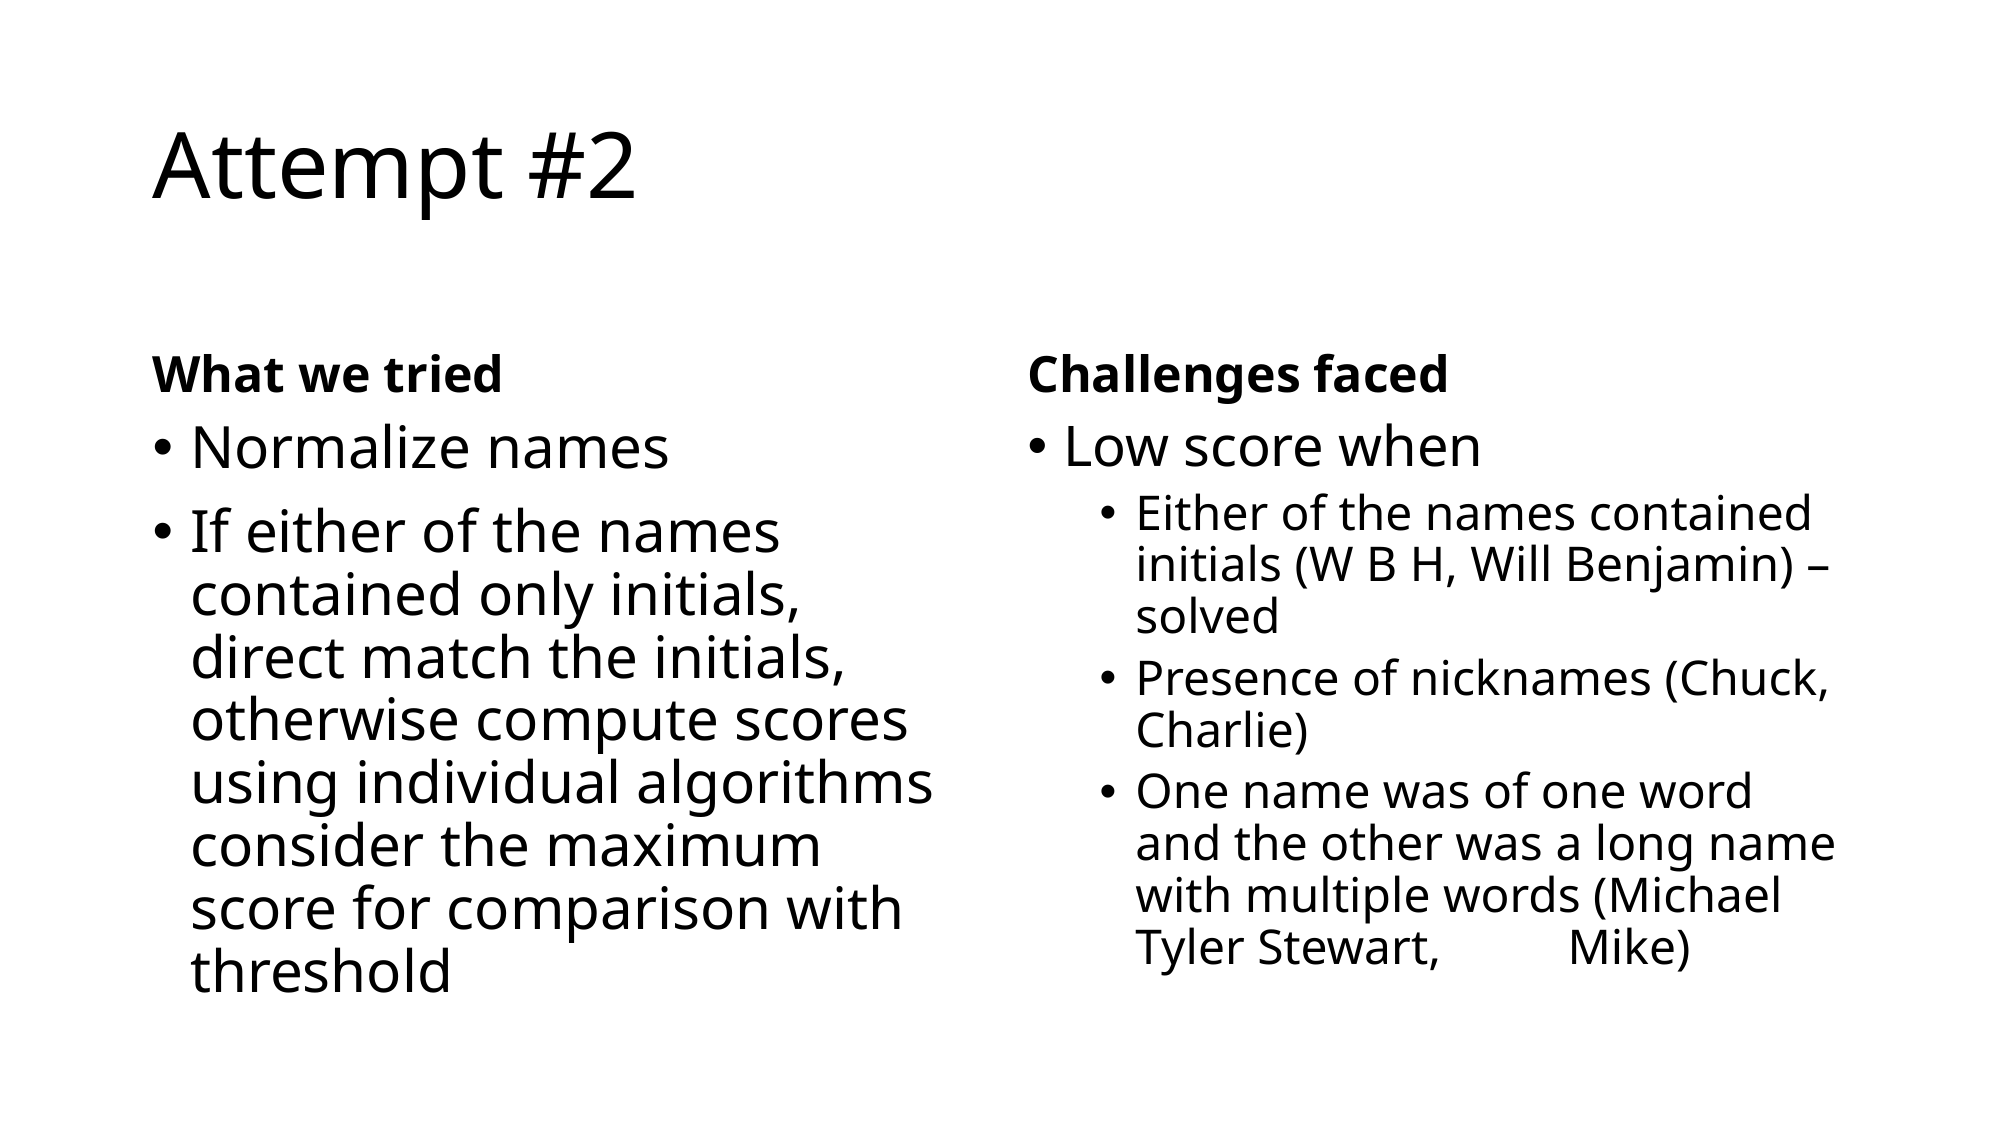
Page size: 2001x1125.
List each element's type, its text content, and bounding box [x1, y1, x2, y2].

list Challenges faced [1012, 275, 1863, 410]
list What we tried [137, 275, 984, 410]
title Attempt #2 [137, 59, 1863, 278]
list Normalize names If either of the names contained only initials, direct match the initials, otherwise compute scores using individual algorithms consider the maximum score for comparison with threshold [137, 410, 984, 1016]
list Low score when Either of the names contained initials (W B H, Will Benjamin) –solved Presence of nicknames (Chuck, Charlie) One name was of one word and the other was a long name with multiple words (Michael Tyler Stewart, Mike) [1012, 410, 1863, 1016]
